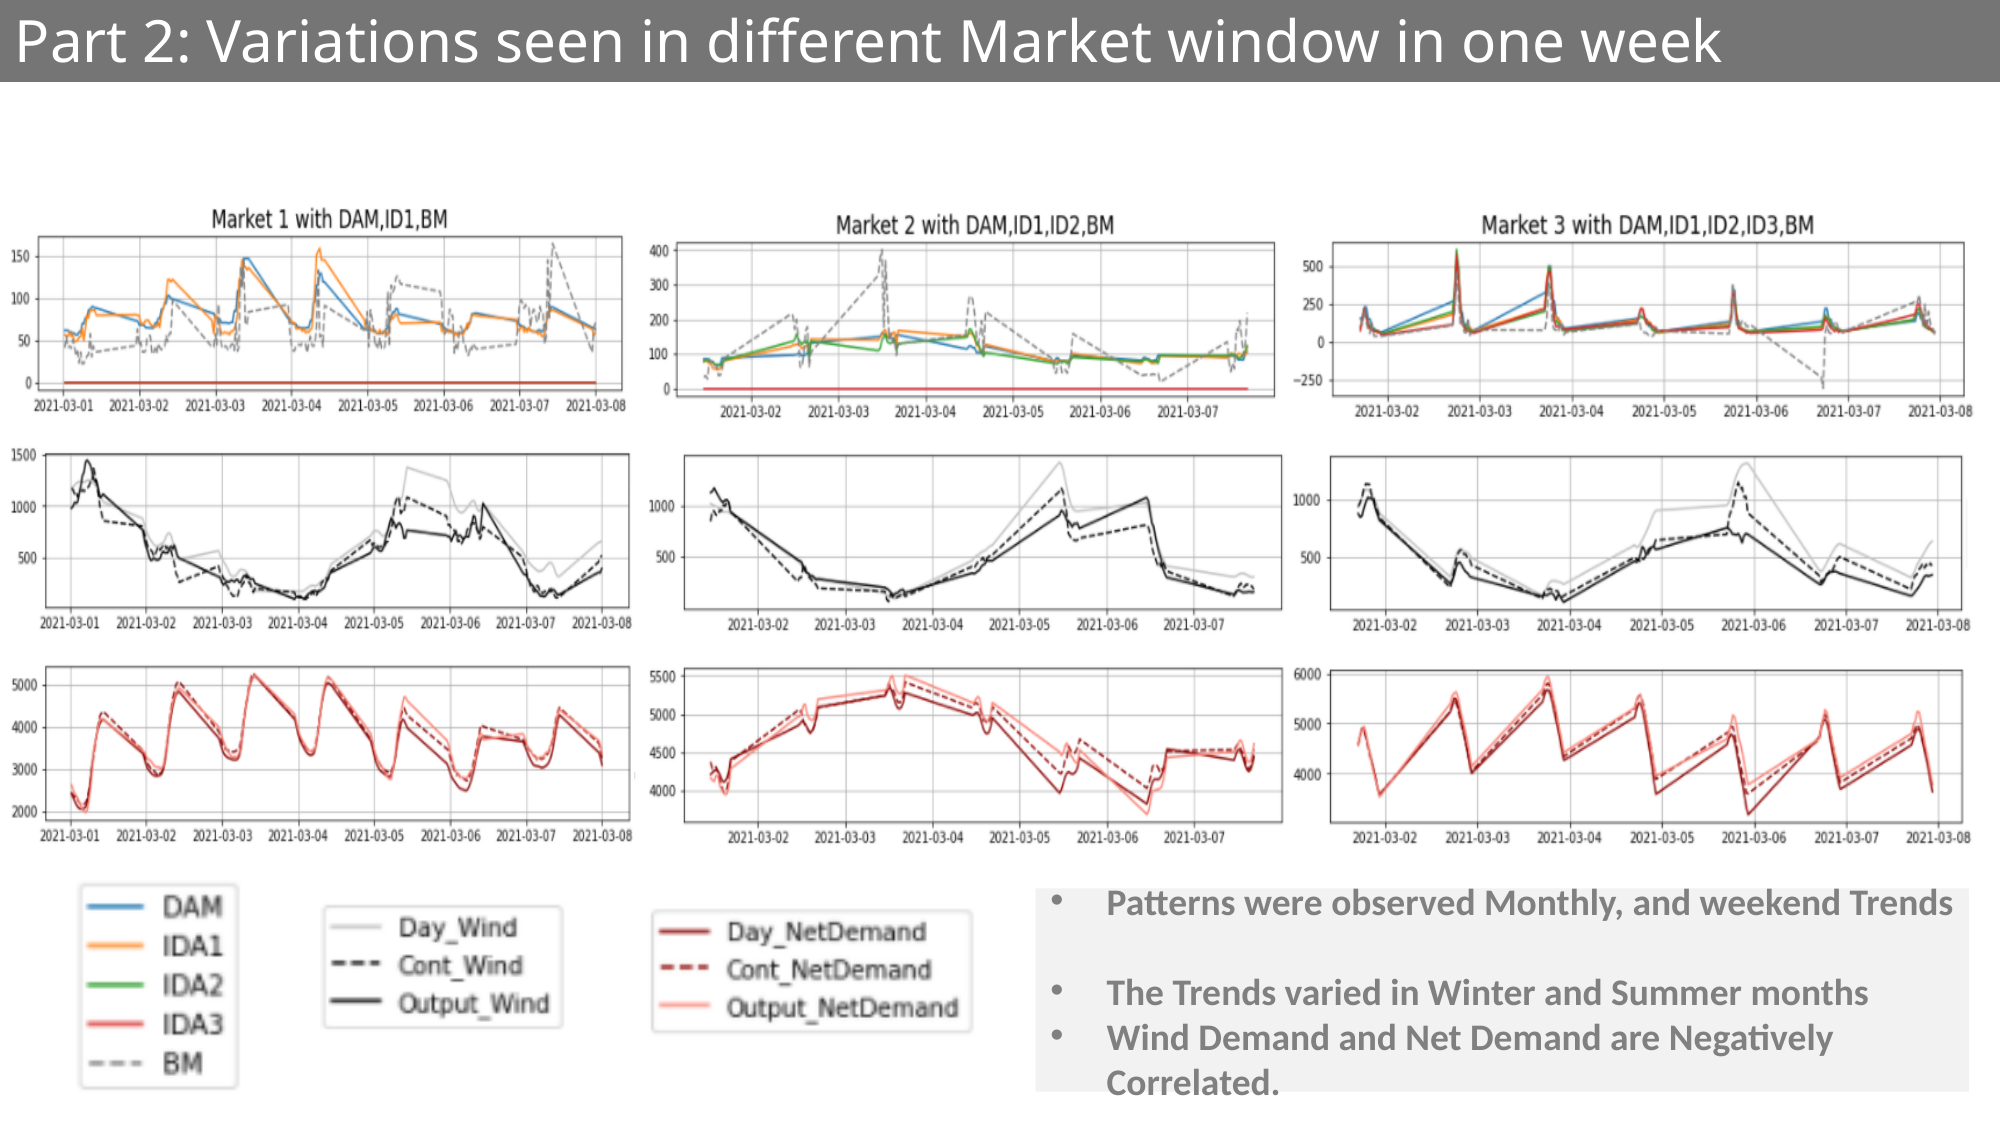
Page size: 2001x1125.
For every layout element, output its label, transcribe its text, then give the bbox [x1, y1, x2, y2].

text_box Patterns were observed Monthly, and weekend Trends The Trends varied in Winter and Summer months Wind Demand and Net Demand are Negatively Correlated. [1034, 887, 1970, 1093]
picture [644, 894, 990, 1047]
picture [319, 898, 578, 1043]
picture [75, 870, 255, 1105]
picture [647, 203, 2000, 851]
picture [0, 197, 640, 857]
text_box Part 2: Variations seen in different Market window in one week [0, 0, 2000, 82]
